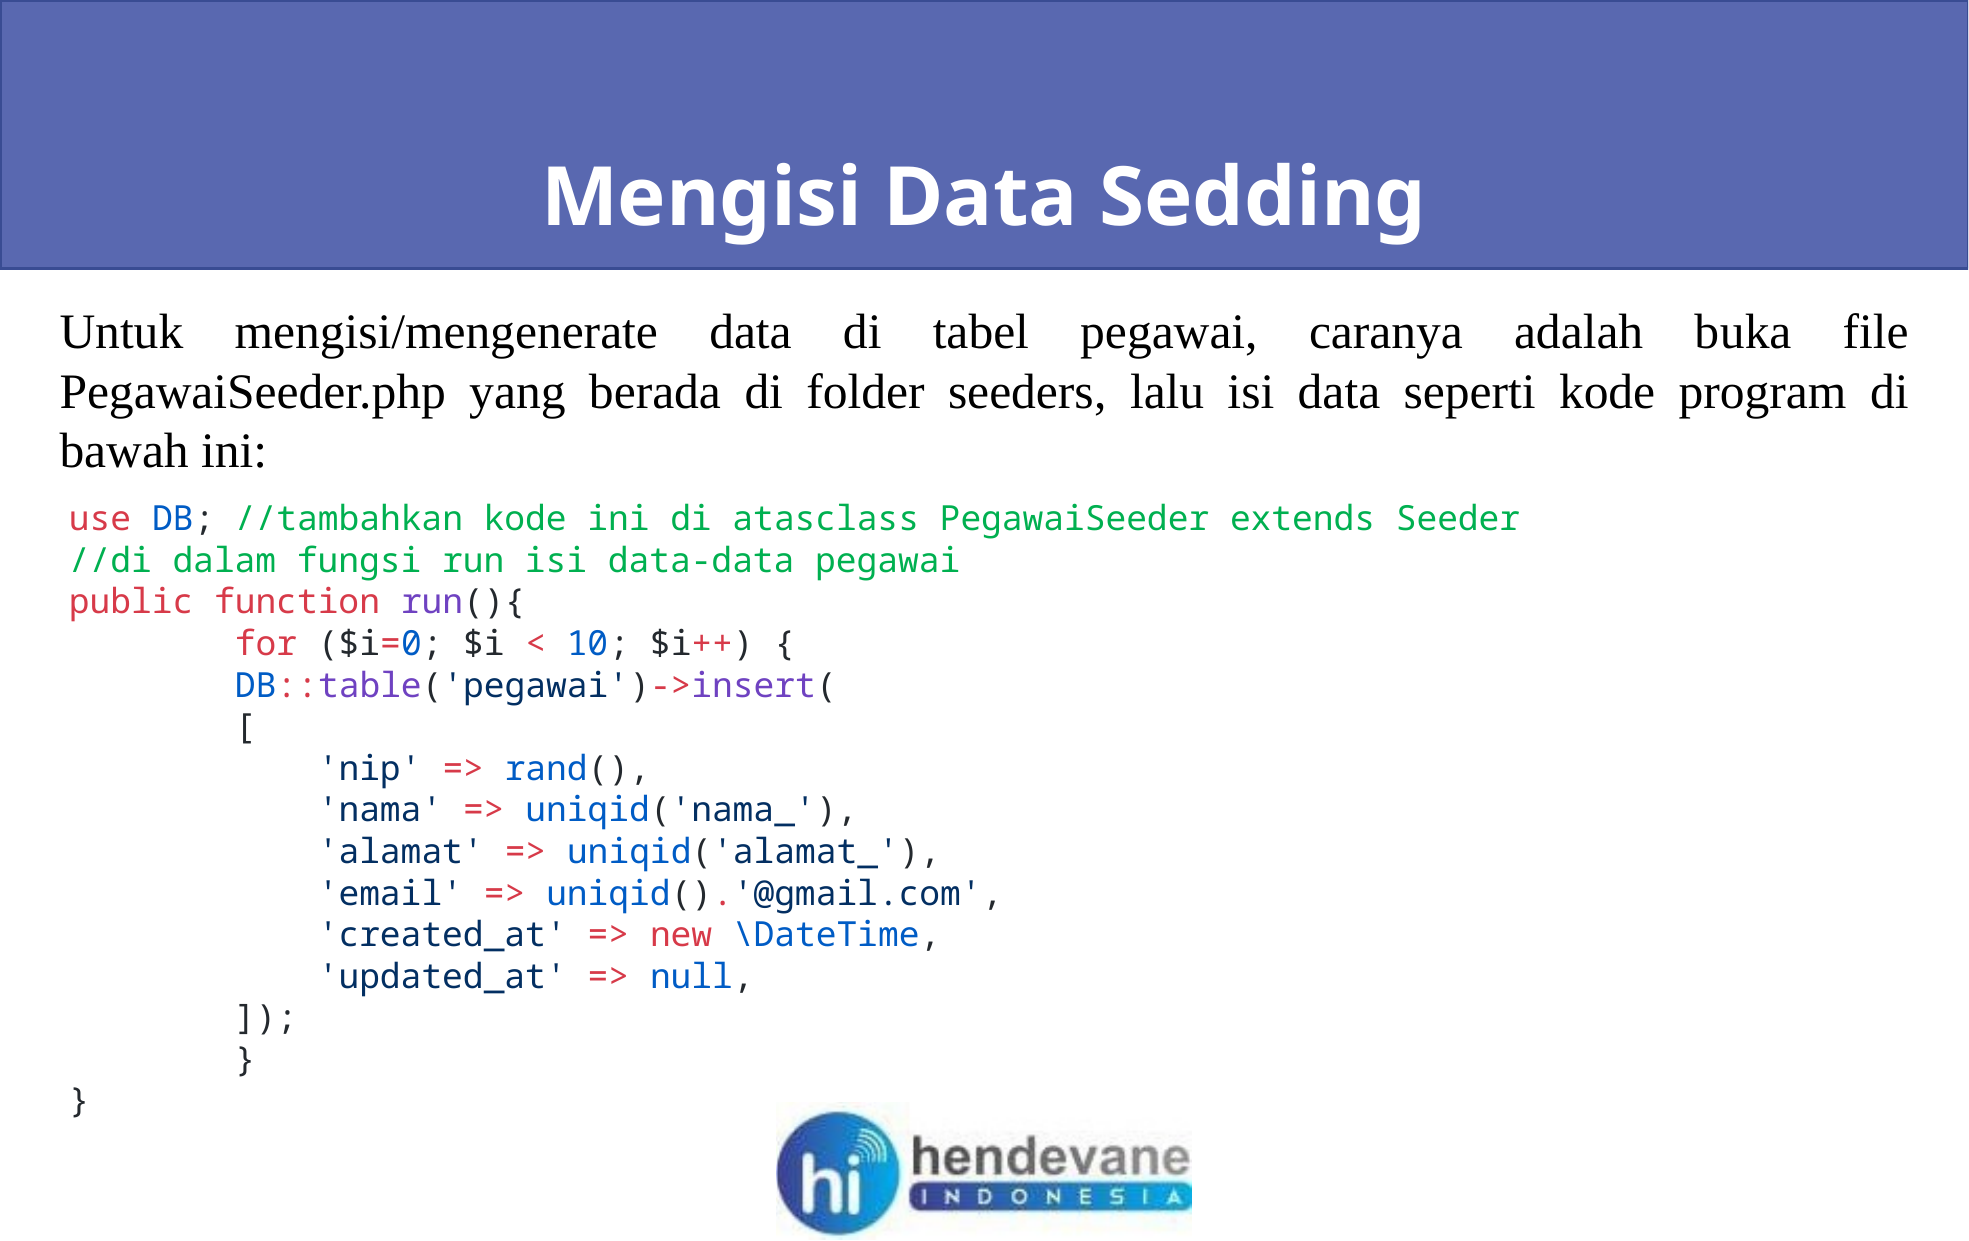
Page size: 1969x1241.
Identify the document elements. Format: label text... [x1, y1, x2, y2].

text_box use DB; //tambahkan kode ini di atasclass PegawaiSeeder extends Seeder //di dalam fungsi run isi data-data pegawai public function run(){ for ($i=0; $i < 10; $i++) { DB::table('pegawai')->insert( [ 'nip' => rand(), 'nama' => uniqid('nama_'), 'alamat' => uniqid('alamat_'), 'email' => uniqid().'@gmail.com', 'created_at' => new \DateTime, 'updated_at' => null, ]); } } [54, 488, 1842, 1169]
text_box Untuk mengisi/mengenerate data di tabel pegawai, caranya adalah buka file PegawaiSeeder.php yang berada di folder seeders, lalu isi data seperti kode program di bawah ini: [44, 291, 1924, 545]
picture [776, 1169, 1192, 1240]
text_box Mengisi Data Sedding [77, 122, 1891, 263]
